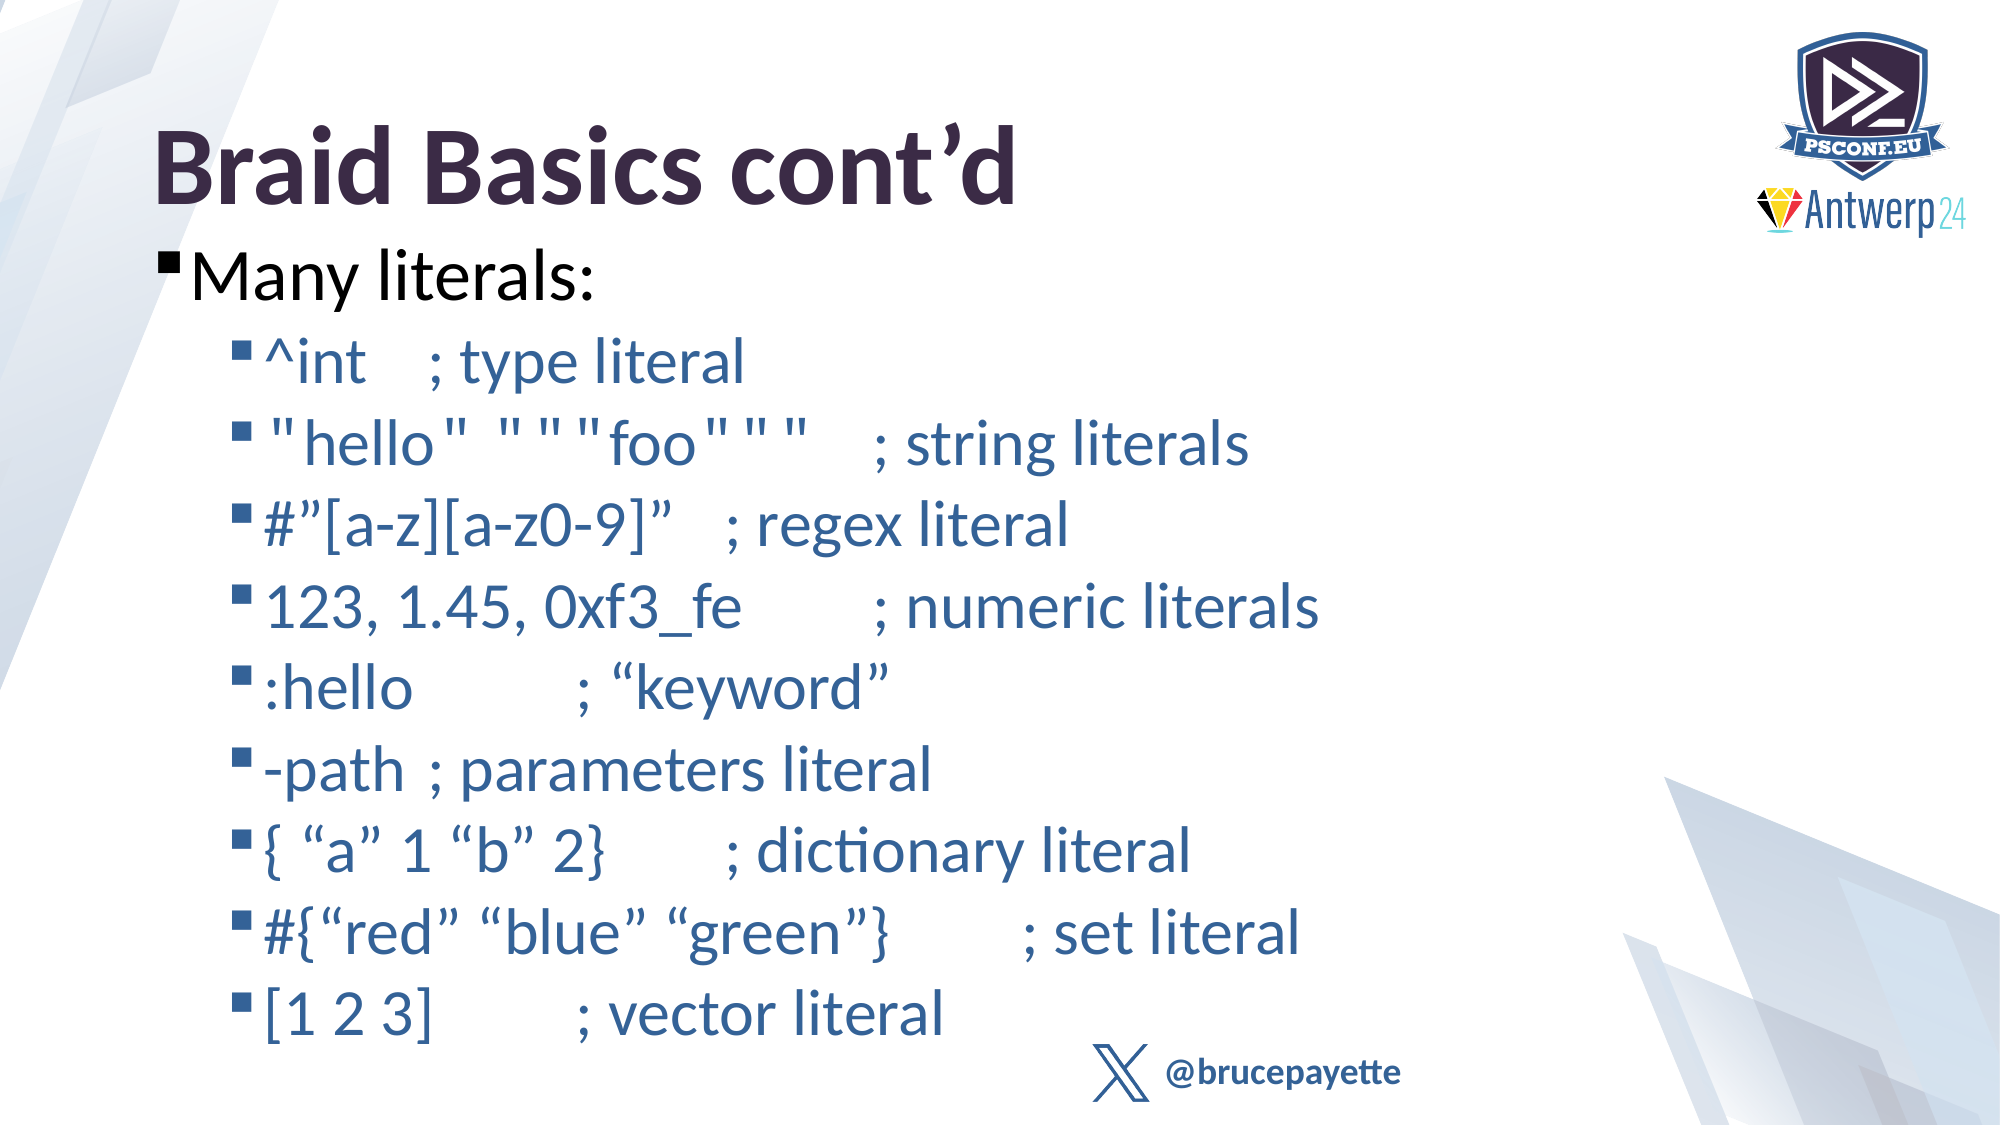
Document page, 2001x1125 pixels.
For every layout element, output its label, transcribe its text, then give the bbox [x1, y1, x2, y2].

list Many literals: ^int ; type literal "hello" """foo""" ; string literals #”[a-z][a-z0-9]” ; regex literal 123, 1.45, 0xf3_fe ; numeric literals :hello ; “keyword” -path ; parameters literal { “a” 1 “b” 2} ; dictionary literal #{“red” “blue” “green”} ; set literal [1 2 3] ; vector literal [137, 228, 1863, 1066]
title Braid Basics cont’d [137, 59, 1735, 228]
picture [0, 0, 2000, 1125]
